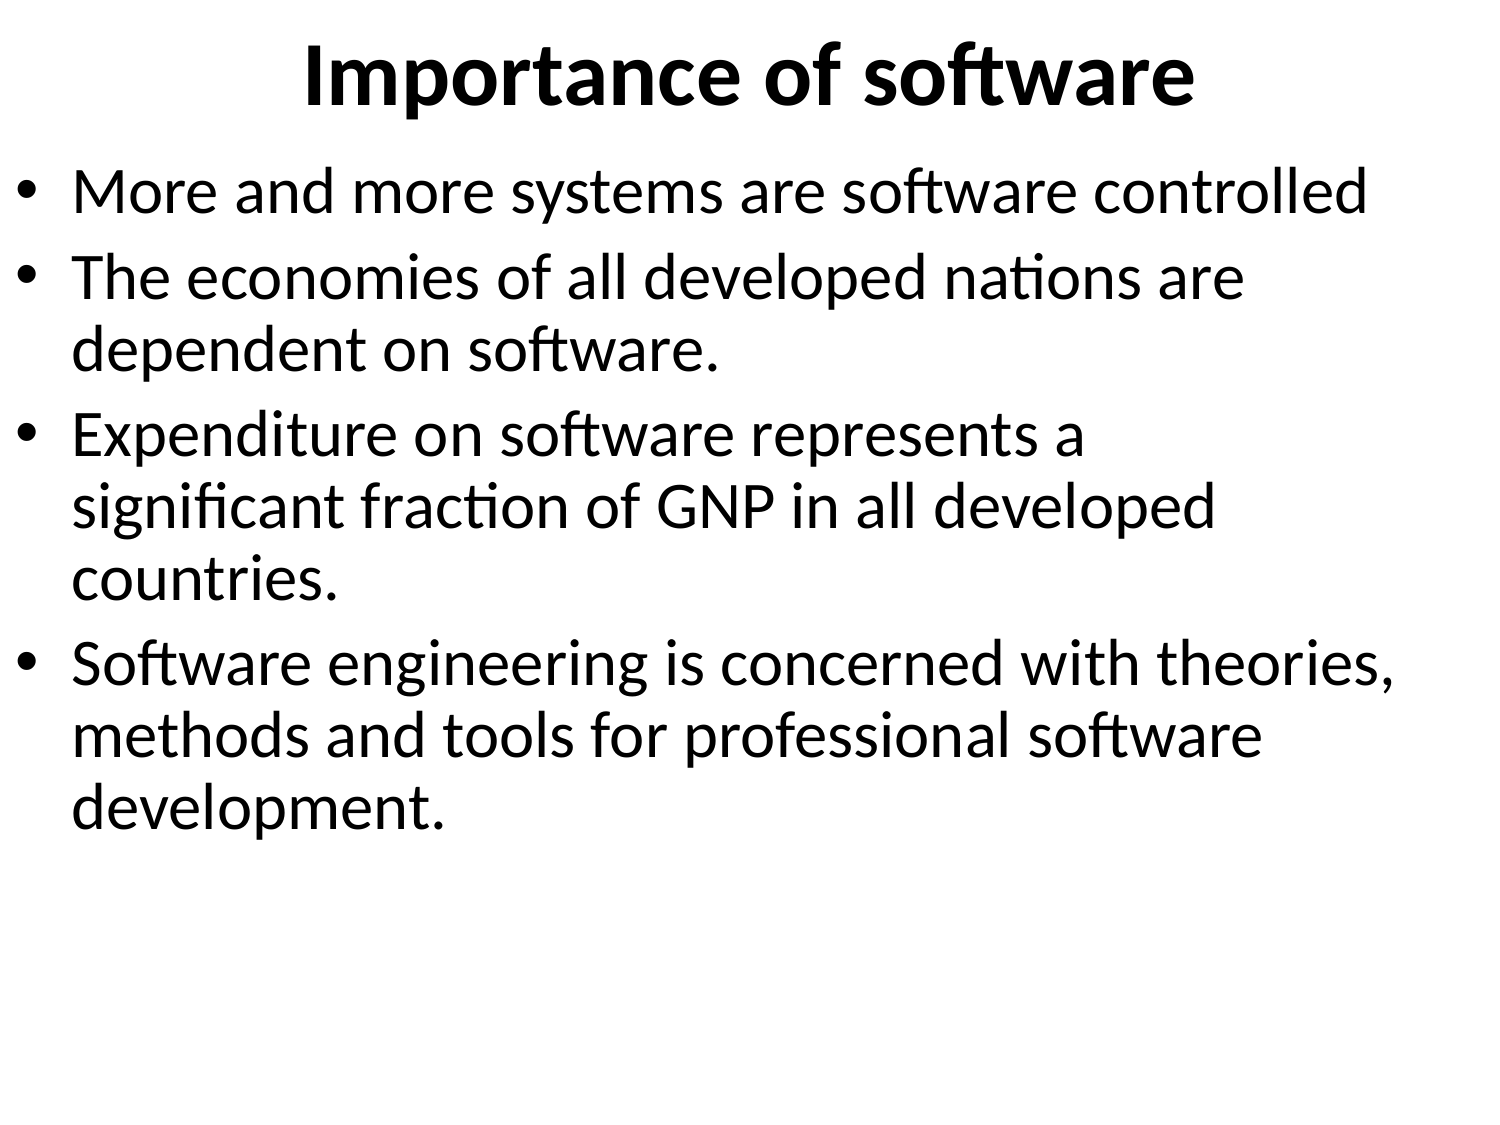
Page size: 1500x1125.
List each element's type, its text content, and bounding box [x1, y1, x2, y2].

title Importance of software [75, 0, 1425, 138]
list More and more systems are software controlled The economies of all developed nations are dependent on software. Expenditure on software represents a significant fraction of GNP in all developed countries. Software engineering is concerned with theories, methods and tools for professional software development. [0, 148, 1500, 1005]
